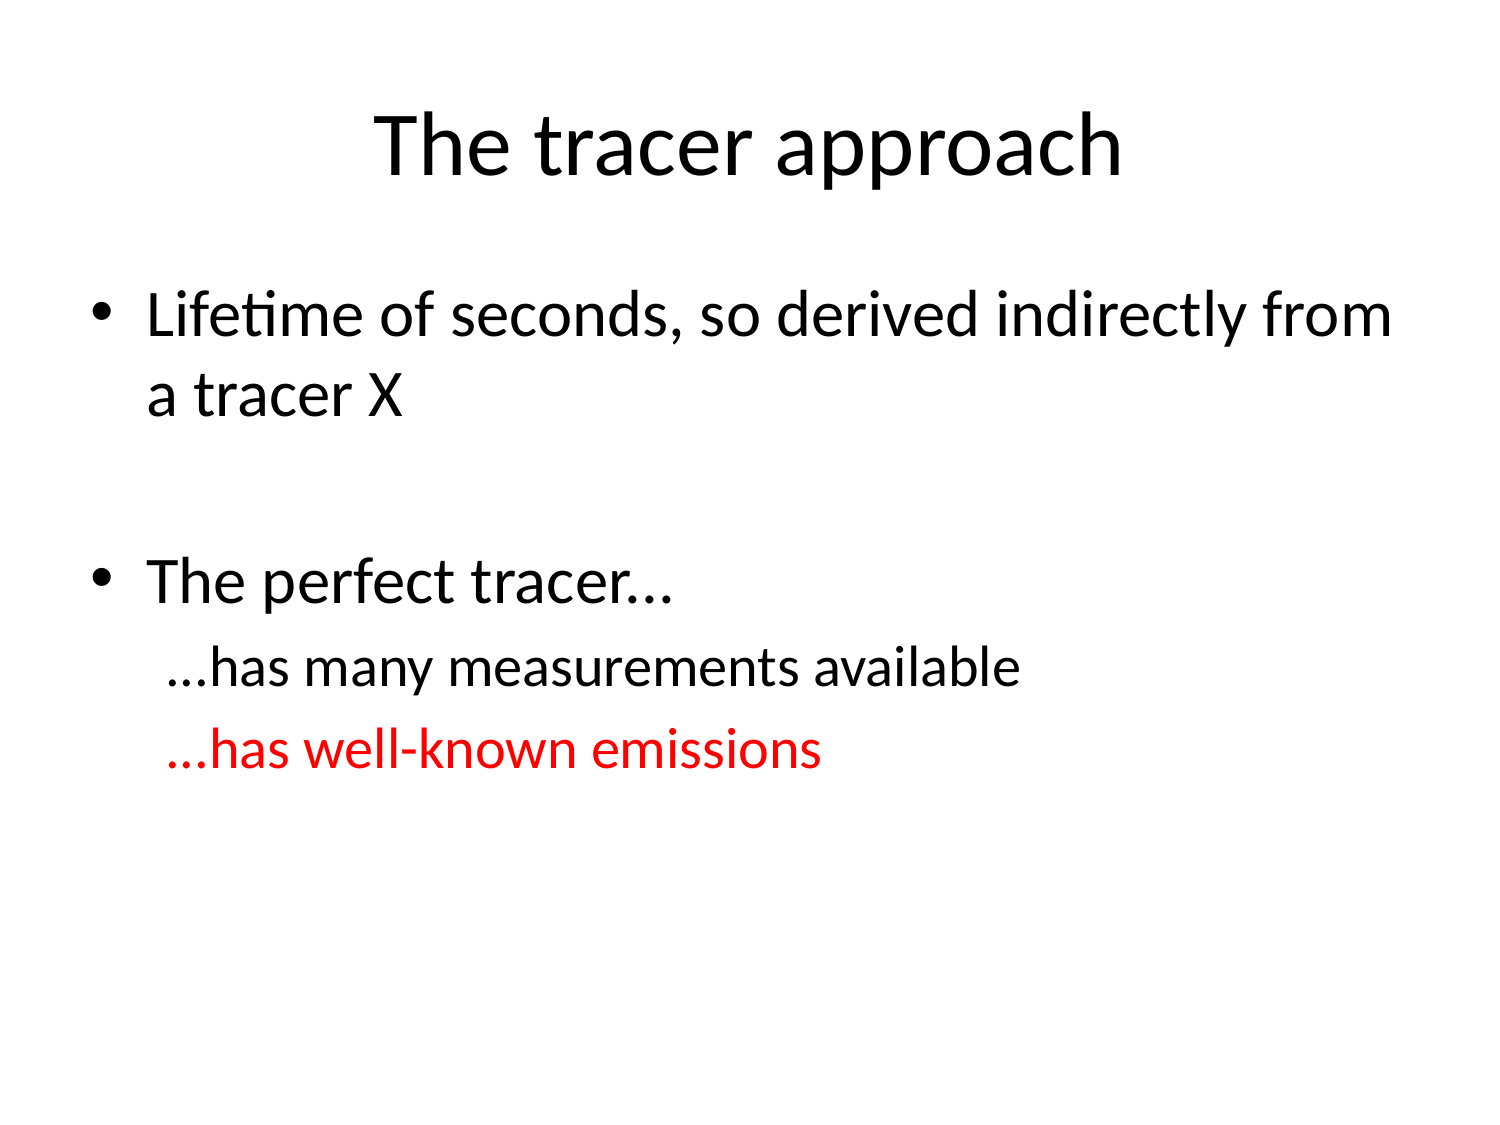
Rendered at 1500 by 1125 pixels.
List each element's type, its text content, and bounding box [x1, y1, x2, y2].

title The tracer approach [75, 45, 1425, 233]
